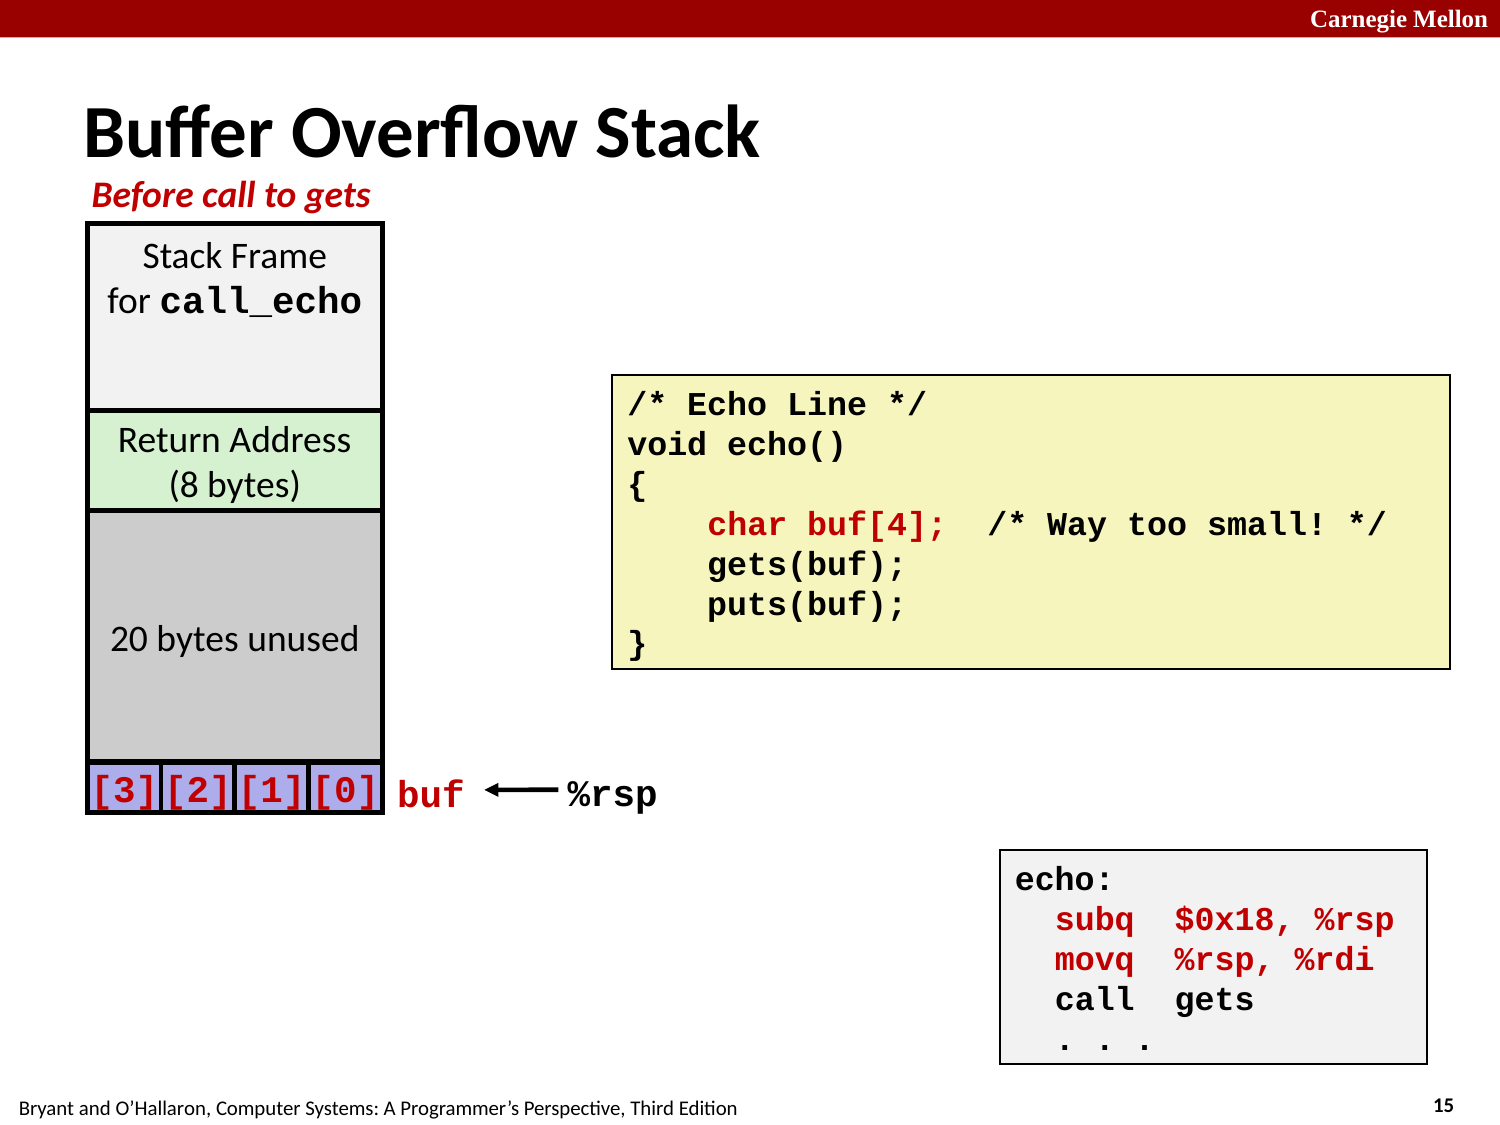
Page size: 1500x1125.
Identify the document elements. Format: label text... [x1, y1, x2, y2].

text_box [0] [308, 762, 382, 813]
text_box [484, 783, 552, 797]
text_box [3] [87, 762, 161, 813]
text_box /* Echo Line */ void echo() { char buf[4]; /* Way too small! */ gets(buf); puts(buf); } [612, 374, 1450, 669]
text_box buf [382, 762, 480, 823]
text_box 20 bytes unused [87, 510, 383, 762]
text_box echo: subq $0x18, %rsp movq %rsp, %rdi call gets . . . [999, 849, 1427, 1064]
title Buffer Overflow Stack [68, 80, 1134, 176]
text_box [2] [161, 762, 234, 813]
text_box Stack Frame for call_echo [87, 223, 383, 411]
text_box Before call to gets [76, 162, 386, 223]
text_box [1] [234, 762, 308, 813]
text_box %rsp [552, 761, 673, 822]
text_box Return Address (8 bytes) [87, 411, 383, 510]
